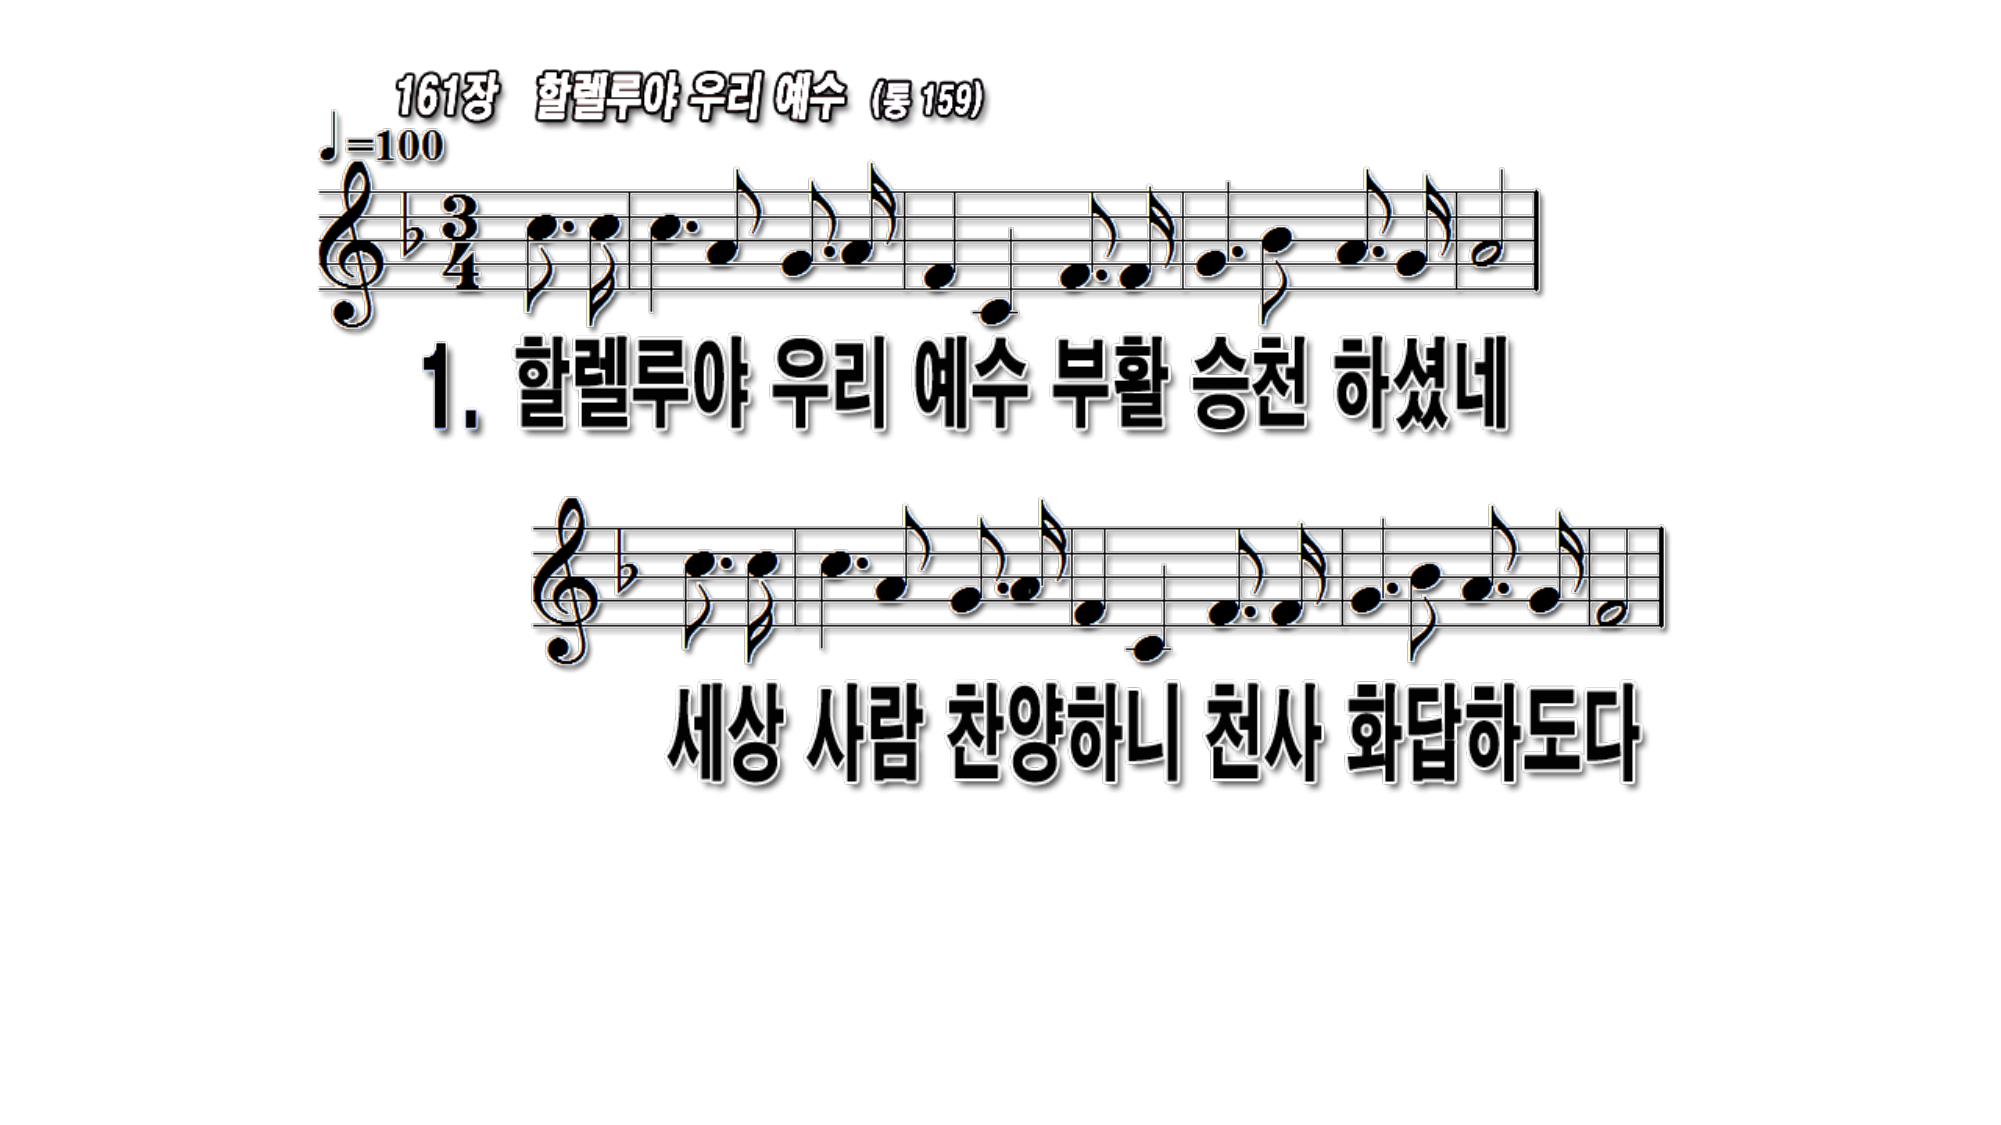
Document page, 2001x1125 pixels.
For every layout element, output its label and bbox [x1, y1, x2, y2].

picture [249, 0, 1750, 835]
